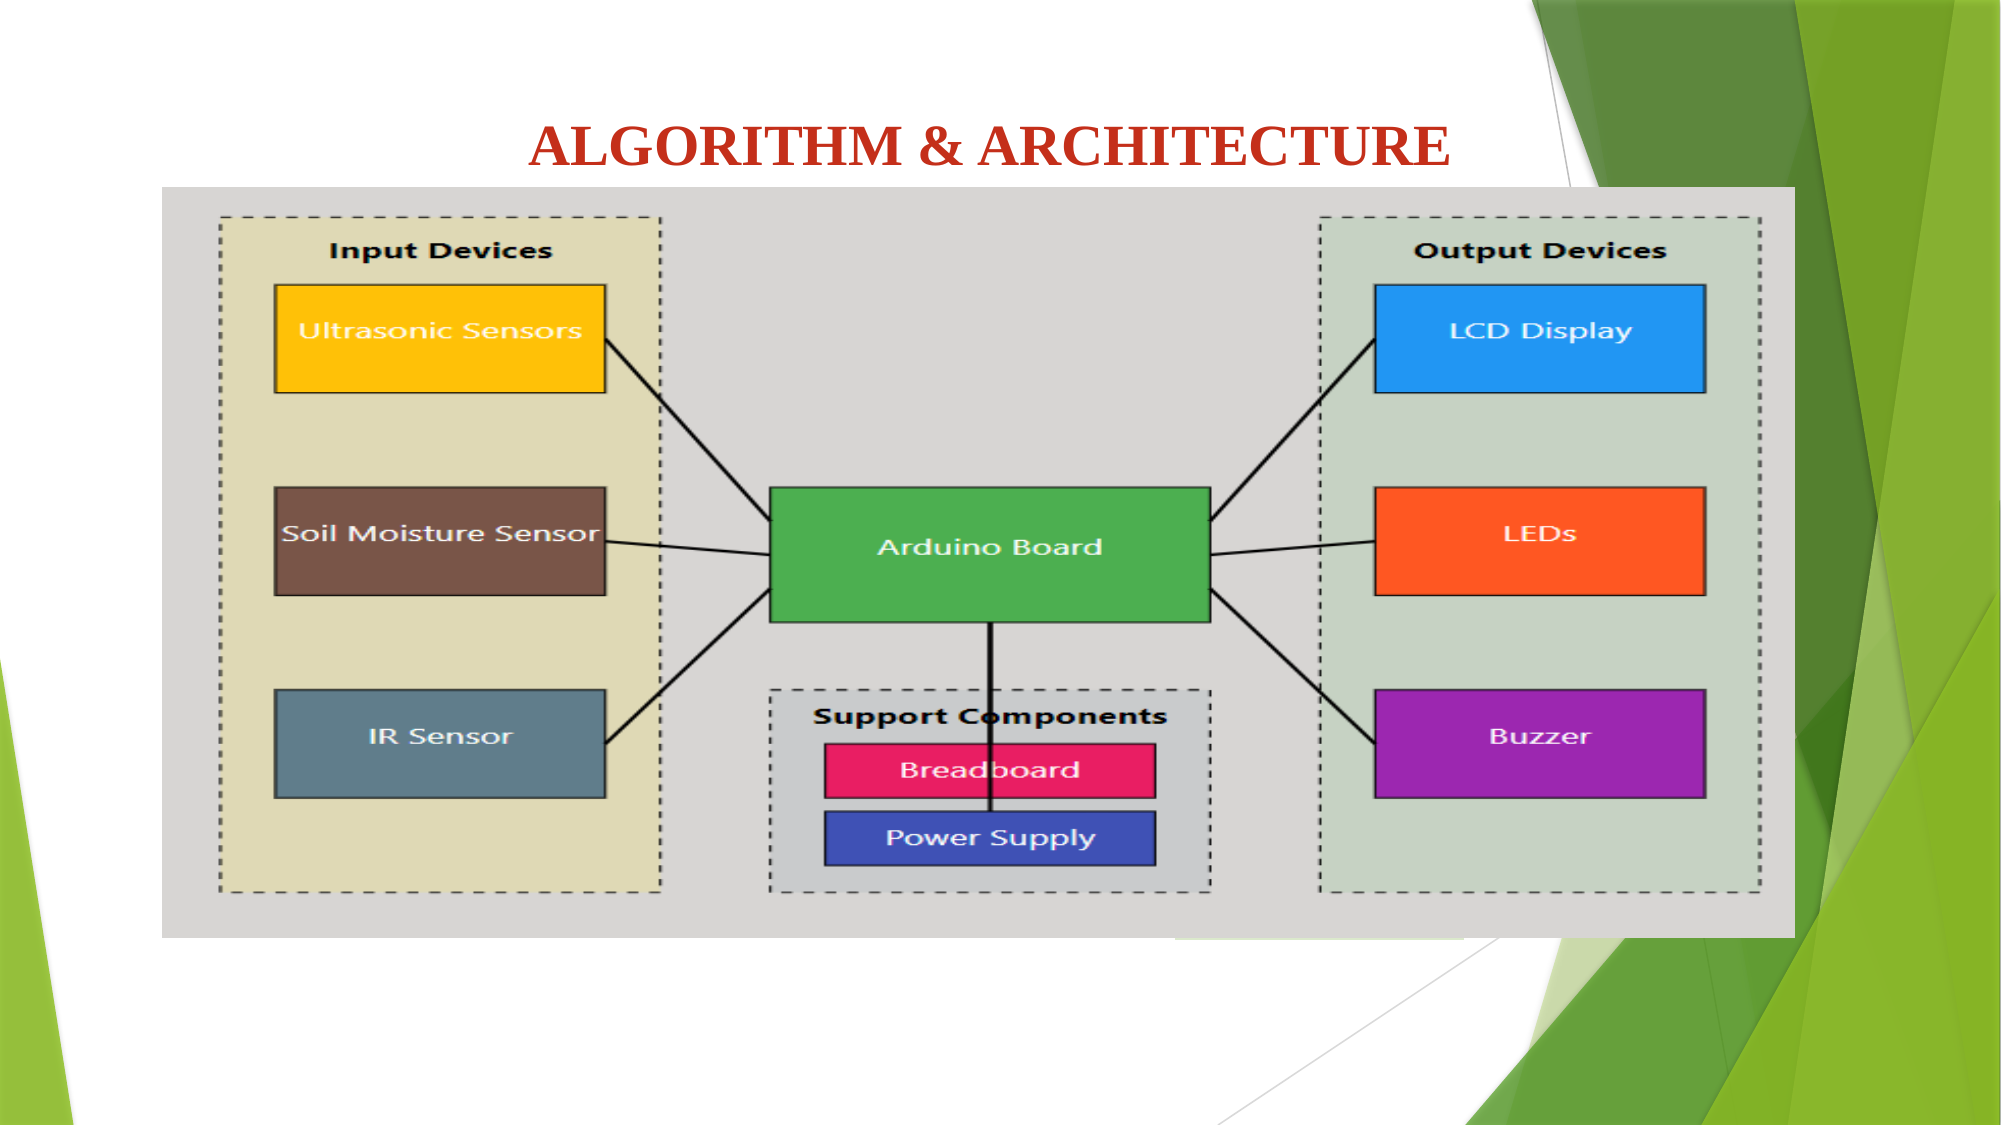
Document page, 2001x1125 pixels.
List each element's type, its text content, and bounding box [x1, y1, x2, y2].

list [162, 189, 1870, 1051]
title ALGORITHM & ARCHITECTURE [111, 99, 1870, 207]
picture [162, 186, 1796, 938]
